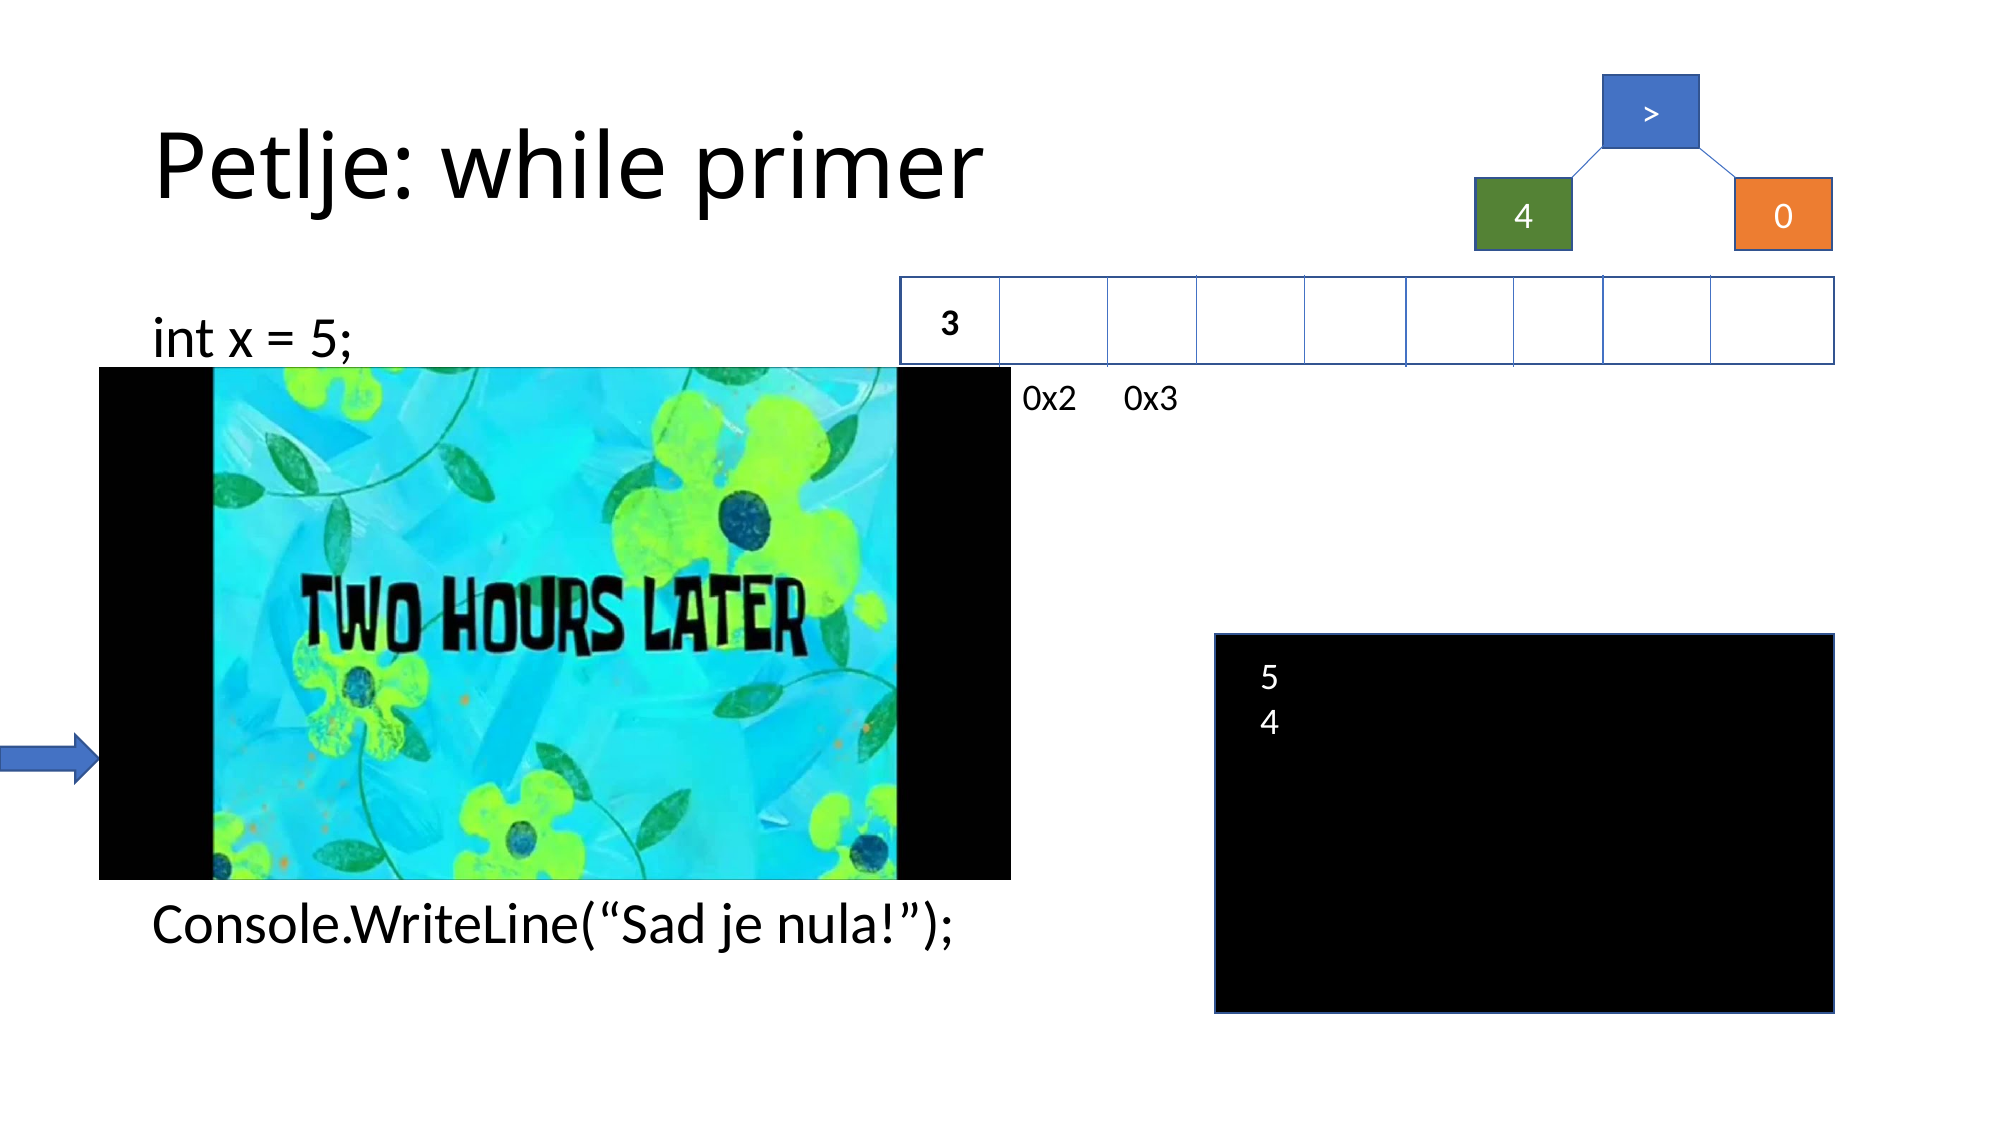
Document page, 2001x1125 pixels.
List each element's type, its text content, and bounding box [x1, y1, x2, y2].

text_box [0, 732, 99, 785]
text_box 4 [1474, 177, 1573, 251]
picture [99, 367, 1011, 880]
text_box 5 4 [1245, 644, 1363, 750]
text_box [1197, 276, 1304, 365]
text_box [1305, 276, 1602, 365]
text_box [1711, 276, 1835, 365]
title Petlje: while primer [137, 59, 1863, 278]
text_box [1699, 147, 1736, 178]
text_box [1604, 276, 1710, 365]
text_box 3 [925, 290, 998, 351]
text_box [1571, 143, 1606, 178]
text_box 0 [1734, 177, 1833, 251]
text_box [1214, 633, 1835, 1014]
text_box 0x2 [1000, 365, 1100, 426]
list int x = 5; while(x > 0) { Console.WriteLine(x); x--; } Console.WriteLine(“Sad je nula!”); [137, 299, 1863, 1014]
text_box [899, 276, 1196, 365]
text_box > [1602, 74, 1700, 149]
text_box 0x3 [1100, 365, 1202, 426]
